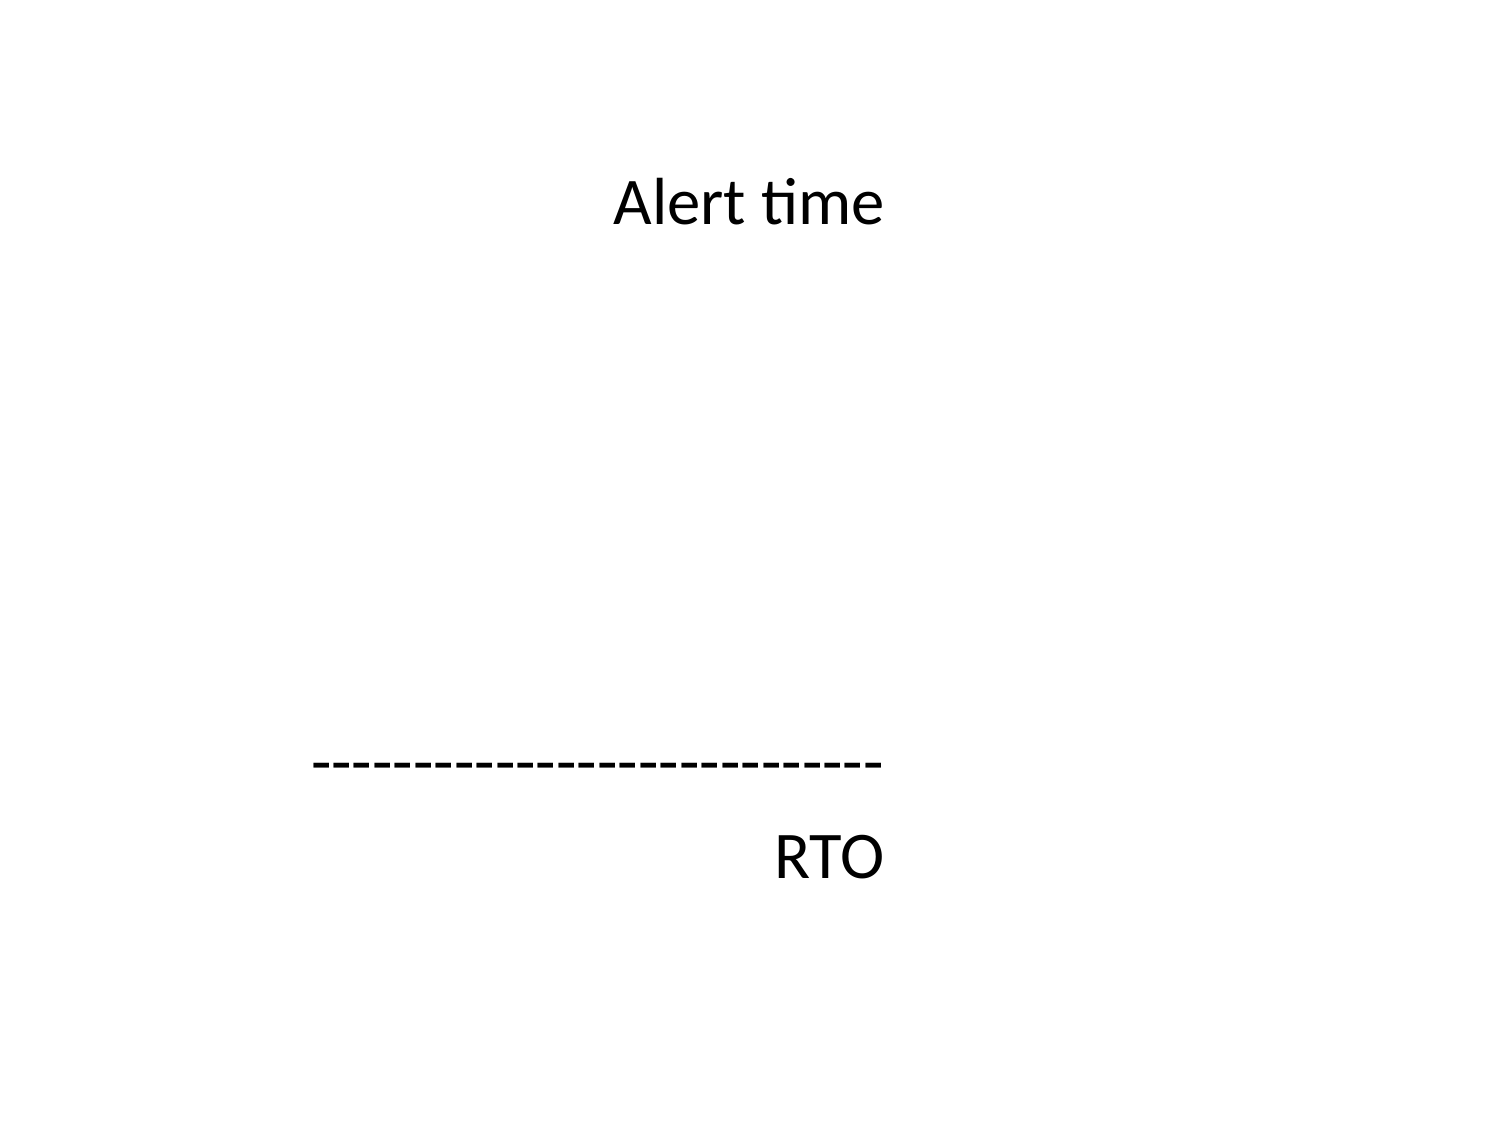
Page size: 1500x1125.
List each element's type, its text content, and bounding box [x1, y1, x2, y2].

list Alert time ---------------------------- RTO [75, 149, 900, 1005]
